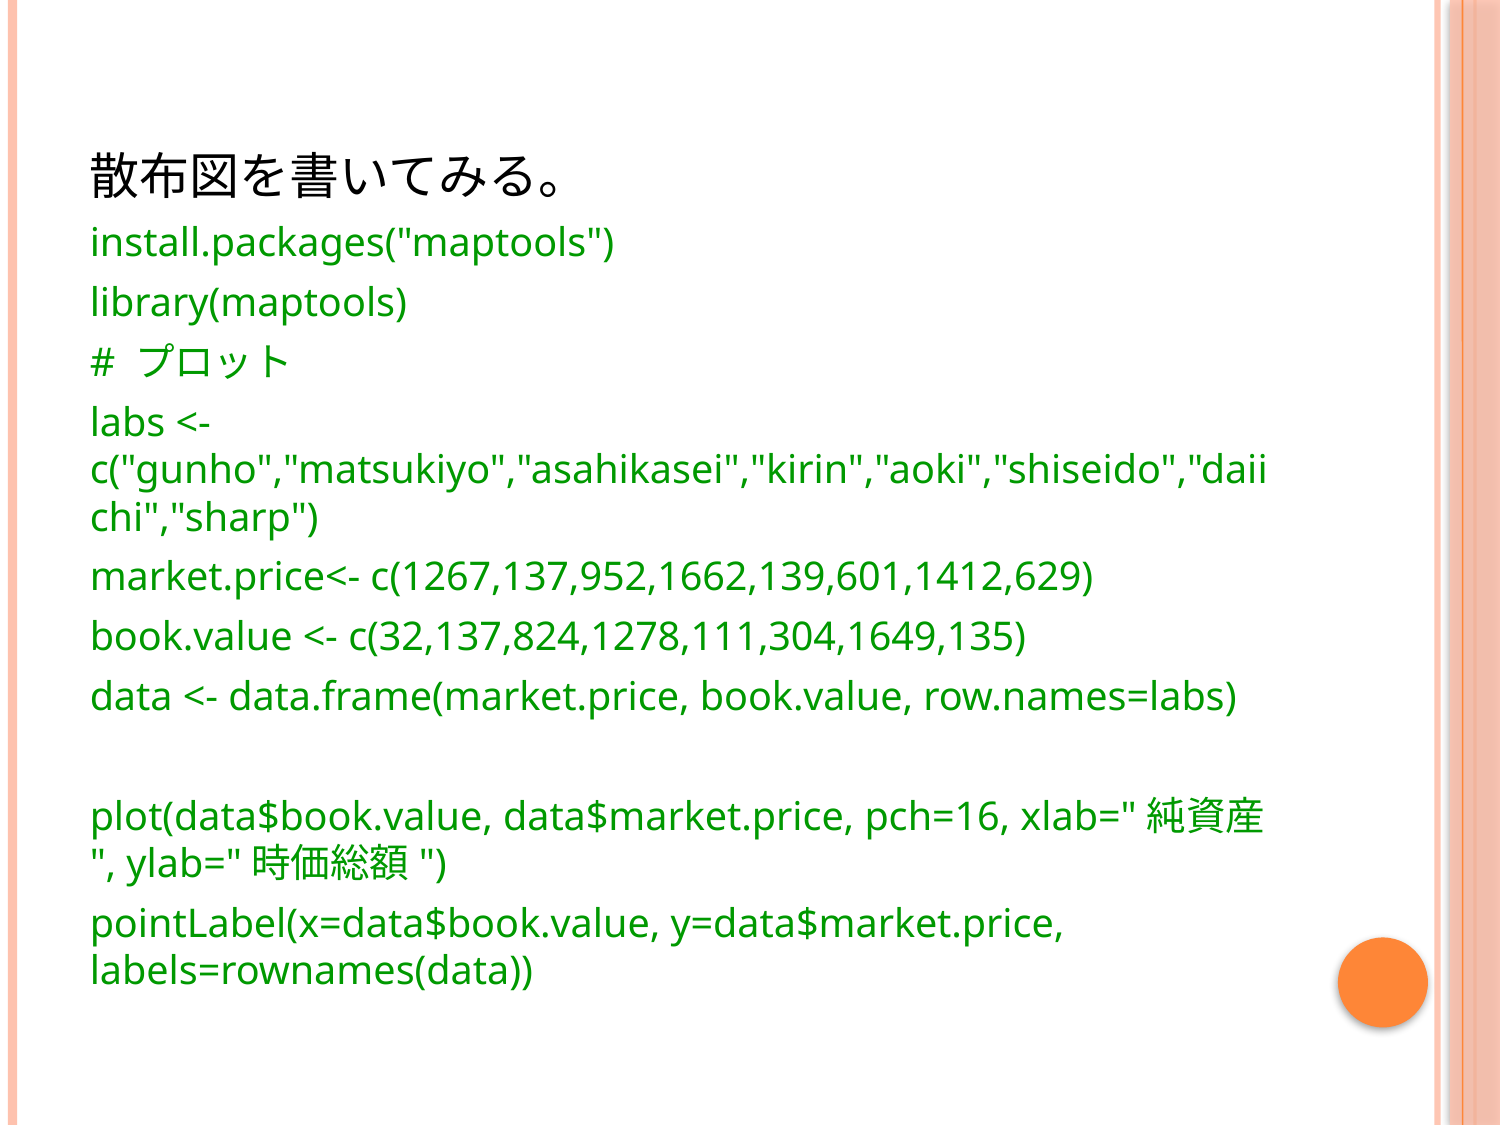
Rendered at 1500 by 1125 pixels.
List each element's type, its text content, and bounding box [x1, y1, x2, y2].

list 散布図を書いてみる。 install.packages("maptools") library(maptools) # プロット labs <- c("gunho","matsukiyo","asahikasei","kirin","aoki","shiseido","daiichi","sharp") market.price<- c(1267,137,952,1662,139,601,1412,629) book.value <- c(32,137,824,1278,111,304,1649,135) data <- data.frame(market.price, book.value, row.names=labs) plot(data$book.value, data$market.price, pch=16, xlab="純資産", ylab="時価総額") pointLabel(x=data$book.value, y=data$market.price, labels=rownames(data)) [75, 137, 1300, 1062]
